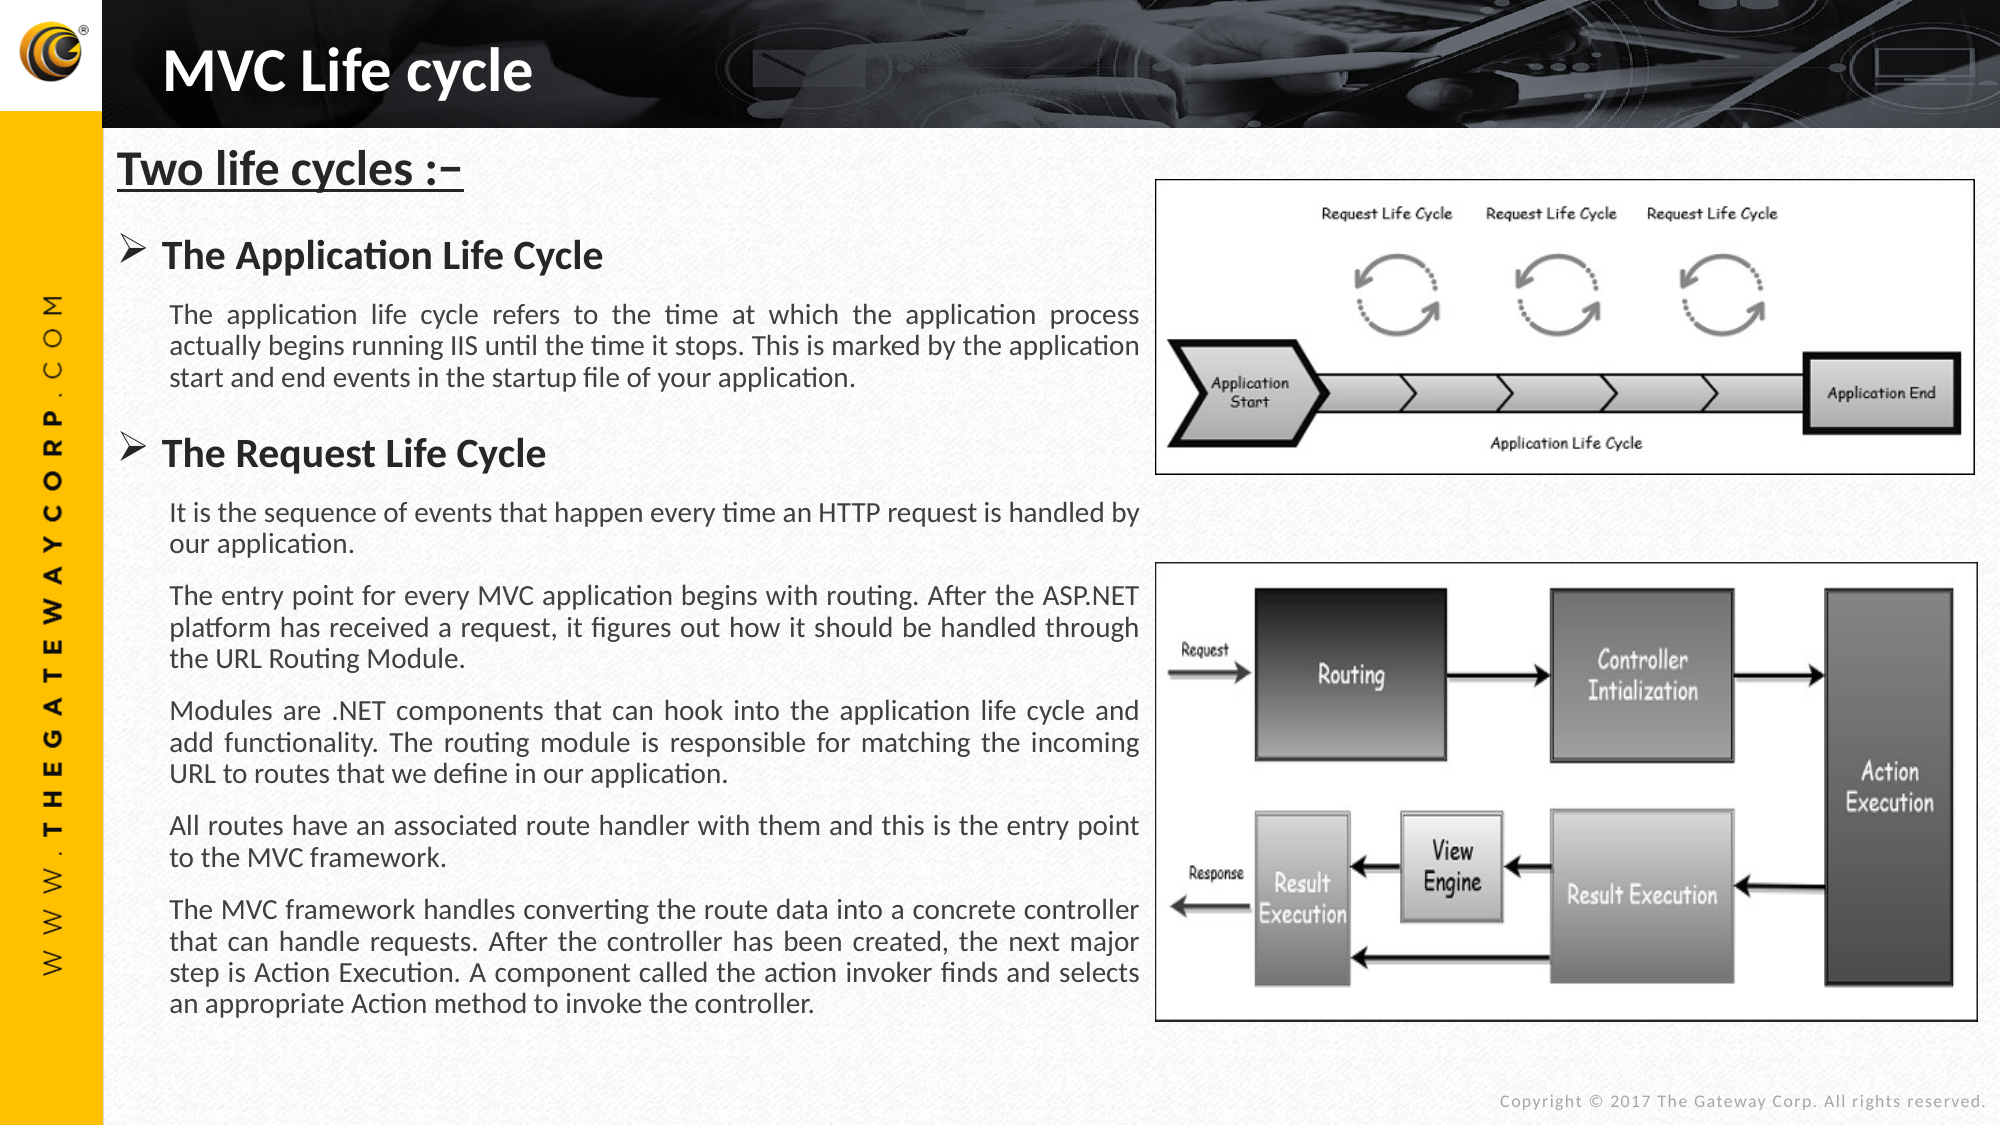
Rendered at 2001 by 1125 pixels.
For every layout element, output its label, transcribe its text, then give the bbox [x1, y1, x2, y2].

text_box Two life cycles :− The Application Life Cycle The application life cycle refers to the time at which the application process actually begins running IIS until the time it stops. This is marked by the application start and end events in the startup file of your application. The Request Life Cycle It is the sequence of events that happen every time an HTTP request is handled by our application. The entry point for every MVC application begins with routing. After the ASP.NET platform has received a request, it figures out how it should be handled through the URL Routing Module. Modules are .NET components that can hook into the application life cycle and add functionality. The routing module is responsible for matching the incoming URL to routes that we define in our application. All routes have an associated route handler with them and this is the entry point to the MVC framework. The MVC framework handles converting the route data into a concrete controller that can handle requests. After the controller has been created, the next major step is Action Execution. A component called the action invoker finds and selects an appropriate Action method to invoke the controller. [102, 134, 1156, 1096]
picture [0, 0, 2000, 1125]
